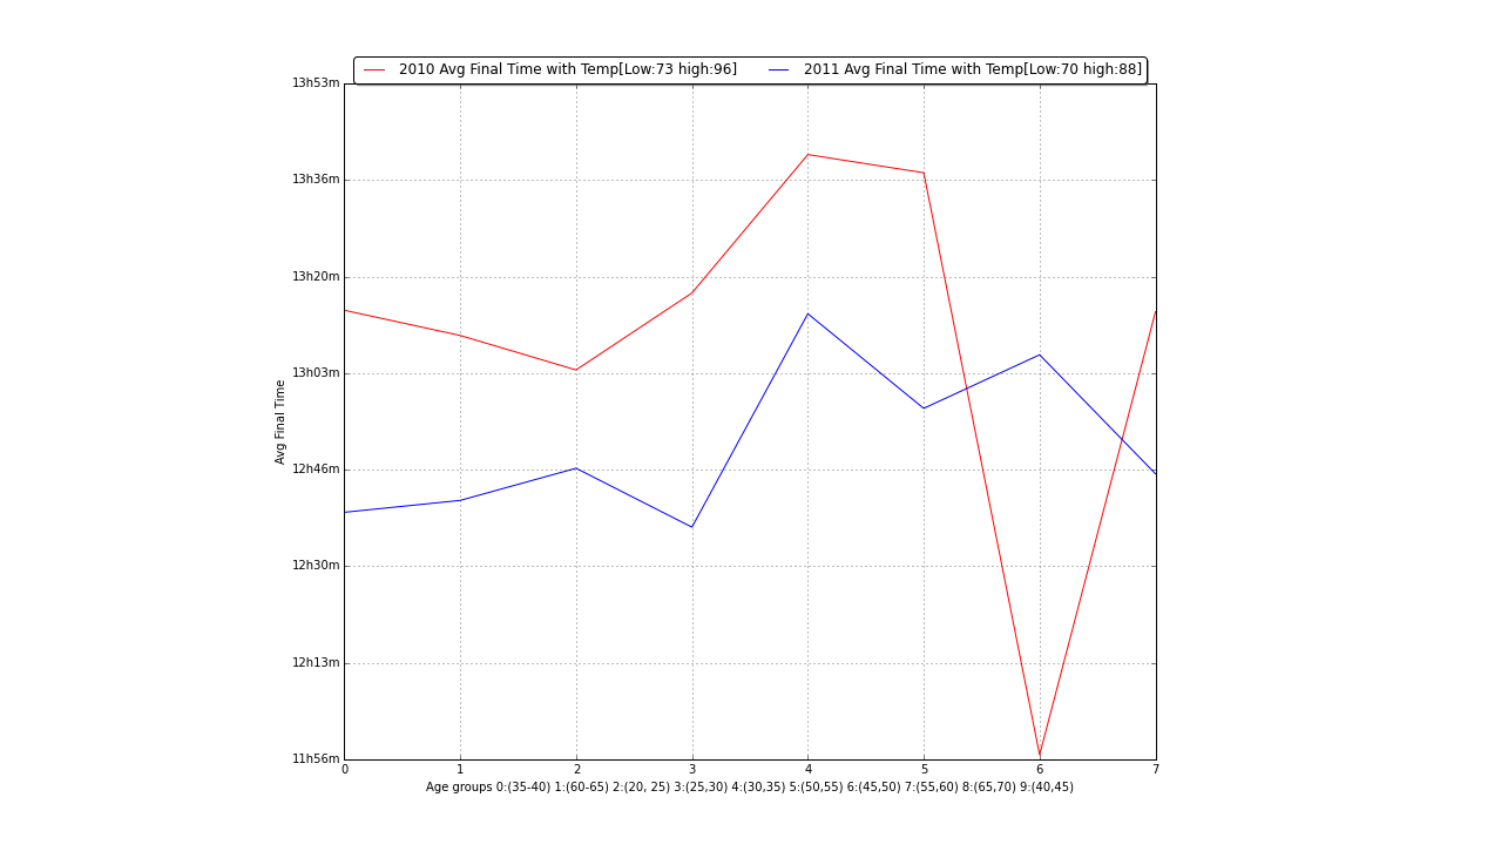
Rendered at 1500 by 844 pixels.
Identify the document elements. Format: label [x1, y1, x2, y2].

picture [243, 0, 1257, 844]
